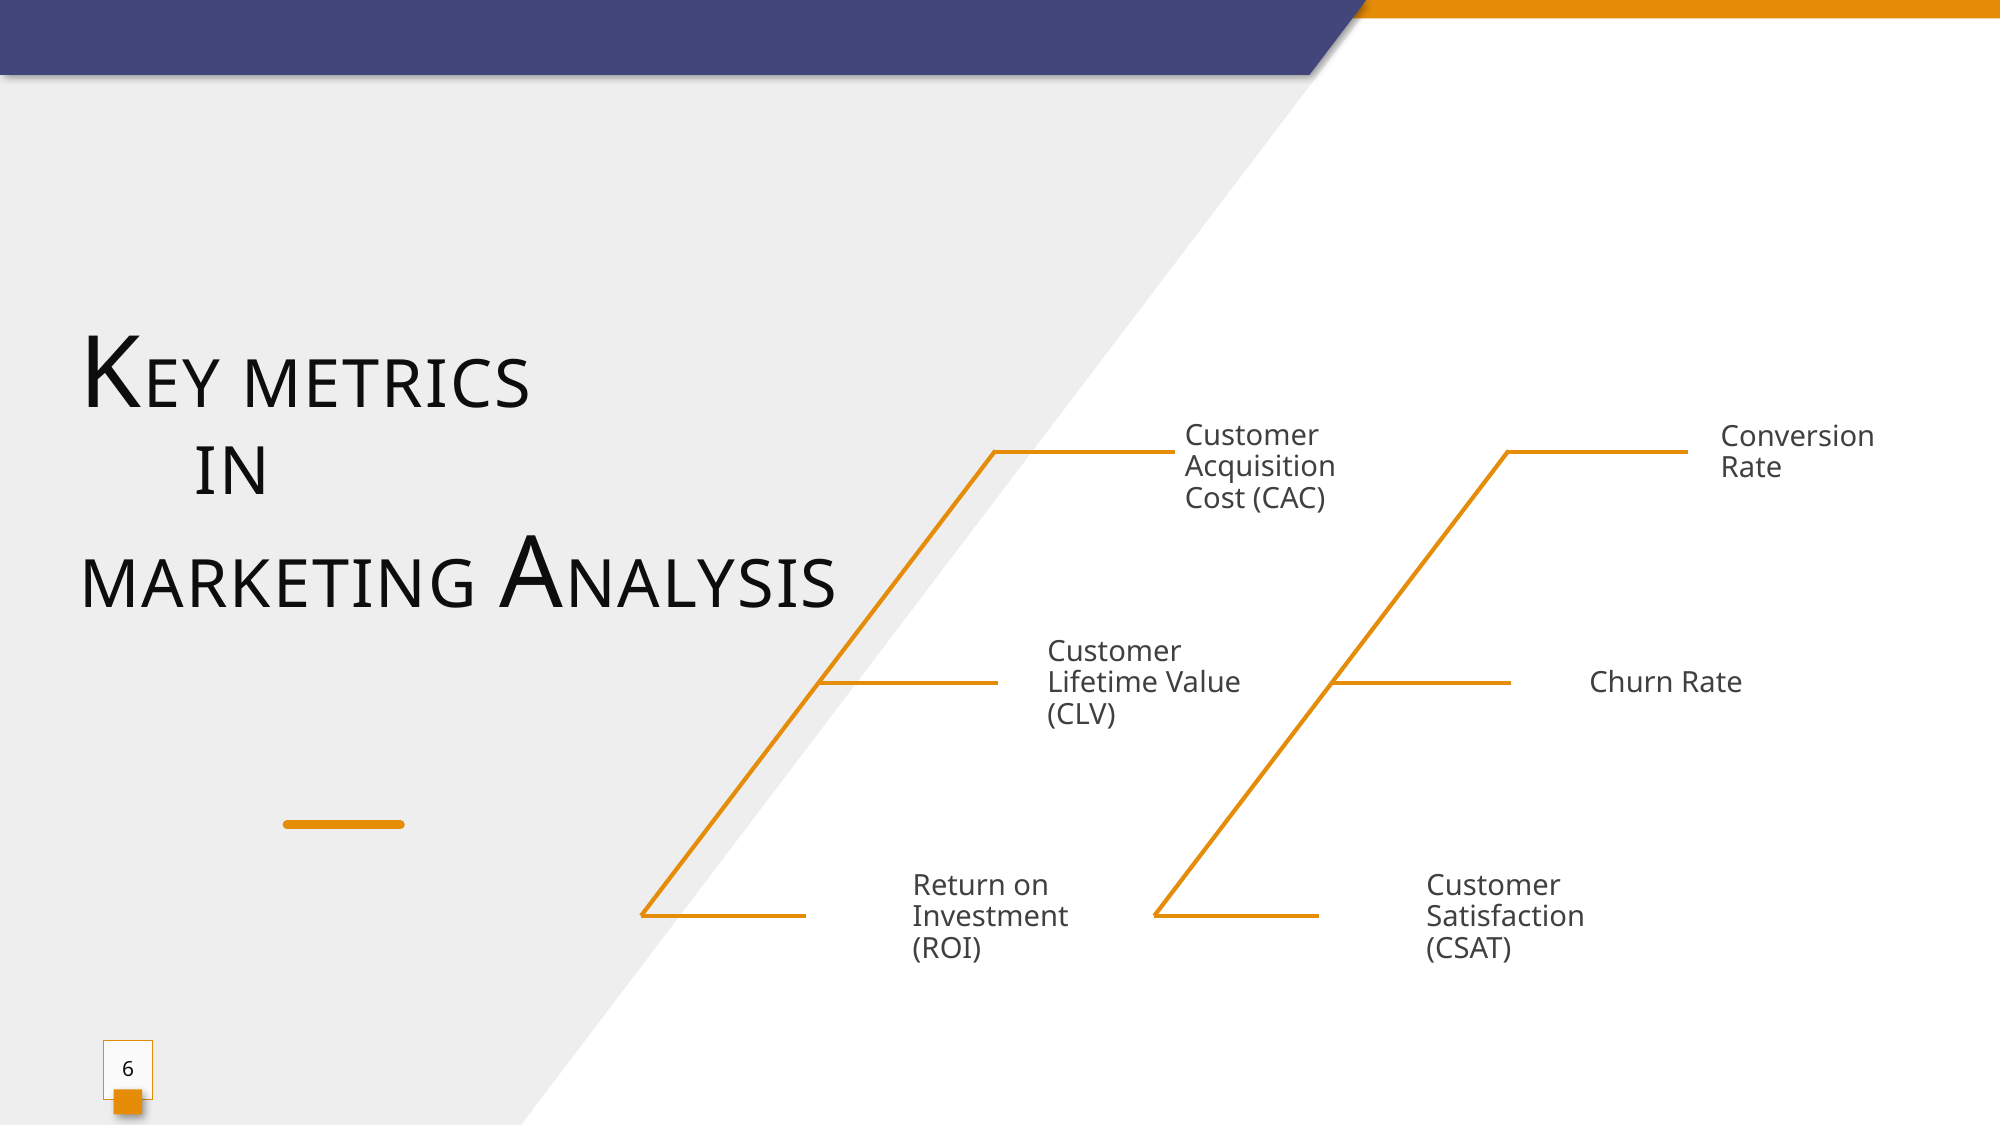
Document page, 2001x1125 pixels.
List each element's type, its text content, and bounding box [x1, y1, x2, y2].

list Conversion Rate [1720, 439, 1936, 467]
list Customer Acquisition Cost (CAC) [1184, 439, 1400, 496]
list Churn Rate [1589, 669, 1805, 698]
text_box [113, 1089, 143, 1115]
title Key Metrics in Marketing Analysis [64, 300, 1837, 701]
list Customer Satisfaction (CSAT) [1426, 903, 1642, 932]
slide_number 6 [103, 1040, 153, 1100]
list Customer Lifetime Value (CLV) [1047, 669, 1263, 698]
list Return on Investment (ROI) [912, 903, 1128, 932]
